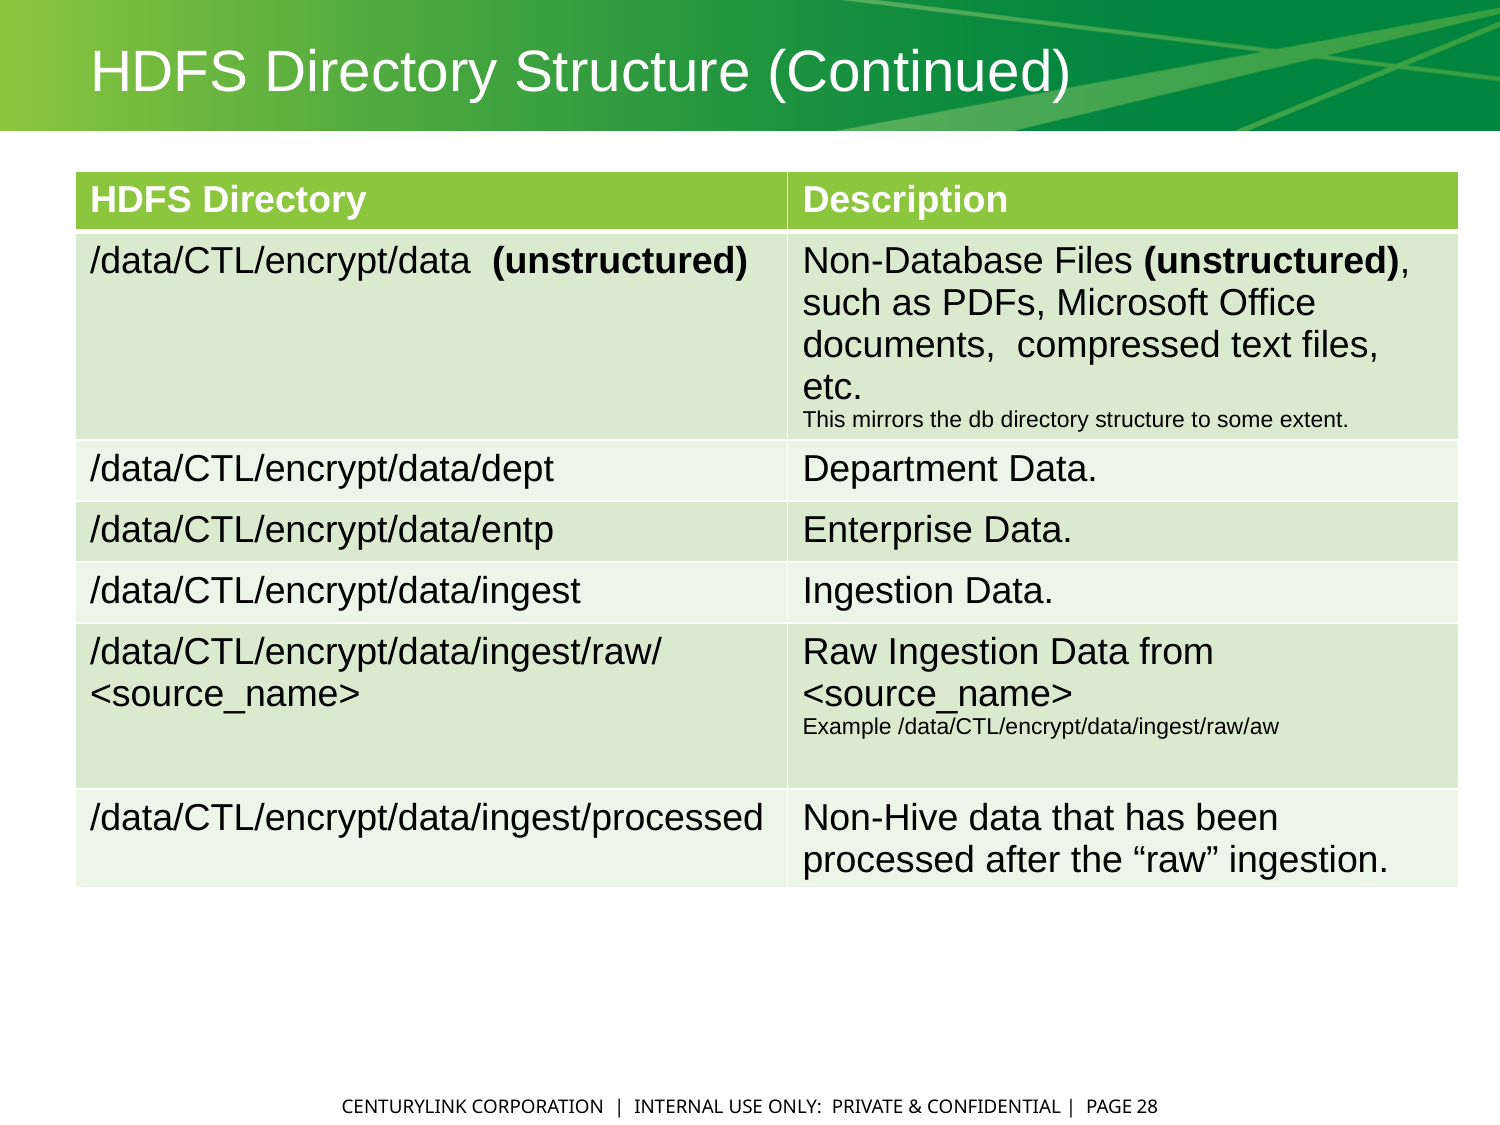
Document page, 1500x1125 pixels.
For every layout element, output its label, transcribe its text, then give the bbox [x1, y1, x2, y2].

table_cell Enterprise Data. [788, 502, 1458, 561]
table_header Description [788, 172, 1458, 229]
picture [0, 0, 1500, 131]
table_cell /data/CTL/encrypt/data/ingest/raw/<source_name> [76, 624, 787, 788]
table_cell Department Data. [788, 441, 1458, 500]
table_cell /data/CTL/encrypt/data/dept [76, 441, 787, 500]
table_cell Raw Ingestion Data from <source_name> Example /data/CTL/encrypt/data/ingest/raw/aw [788, 624, 1458, 788]
table_cell /data/CTL/encrypt/data/ingest/processed [76, 790, 787, 887]
table_cell /data/CTL/encrypt/data/ingest [76, 563, 787, 622]
title HDFS Directory Structure (Continued) [74, 25, 1451, 126]
table_cell Non-Hive data that has been processed after the “raw” ingestion. [788, 790, 1458, 887]
table_cell Non-Database Files (unstructured), such as PDFs, Microsoft Office documents, compressed text files, etc. This mirrors the db directory structure to some extent. [788, 234, 1458, 439]
table_cell Ingestion Data. [788, 563, 1458, 622]
table_cell /data/CTL/encrypt/data/entp [76, 502, 787, 561]
table_header HDFS Directory [76, 172, 787, 229]
table_cell /data/CTL/encrypt/data (unstructured) [76, 234, 787, 439]
